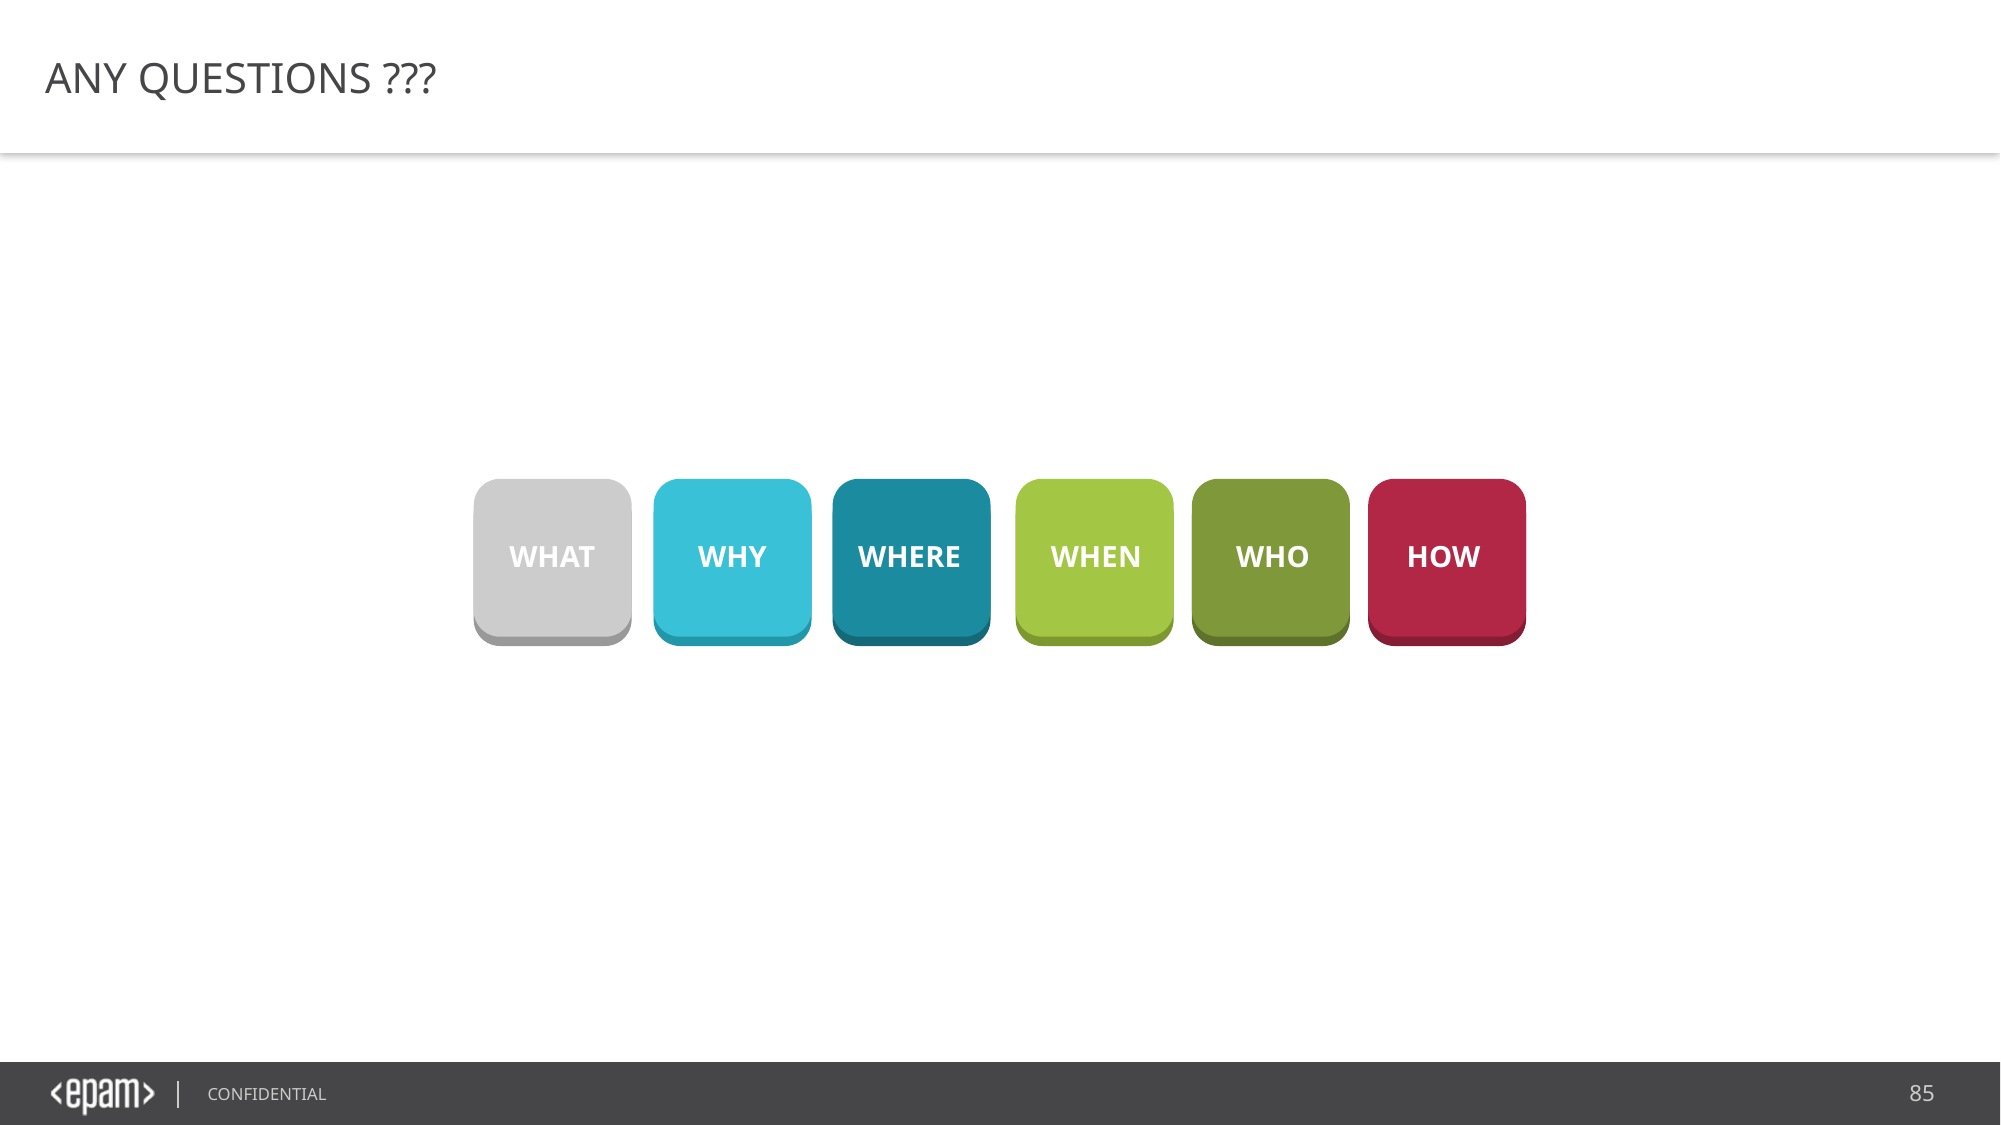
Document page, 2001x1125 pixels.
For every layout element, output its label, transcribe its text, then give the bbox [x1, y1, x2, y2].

list ANY QUESTIONS ??? [0, 0, 2000, 153]
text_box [473, 478, 1527, 647]
picture [50, 1078, 155, 1116]
